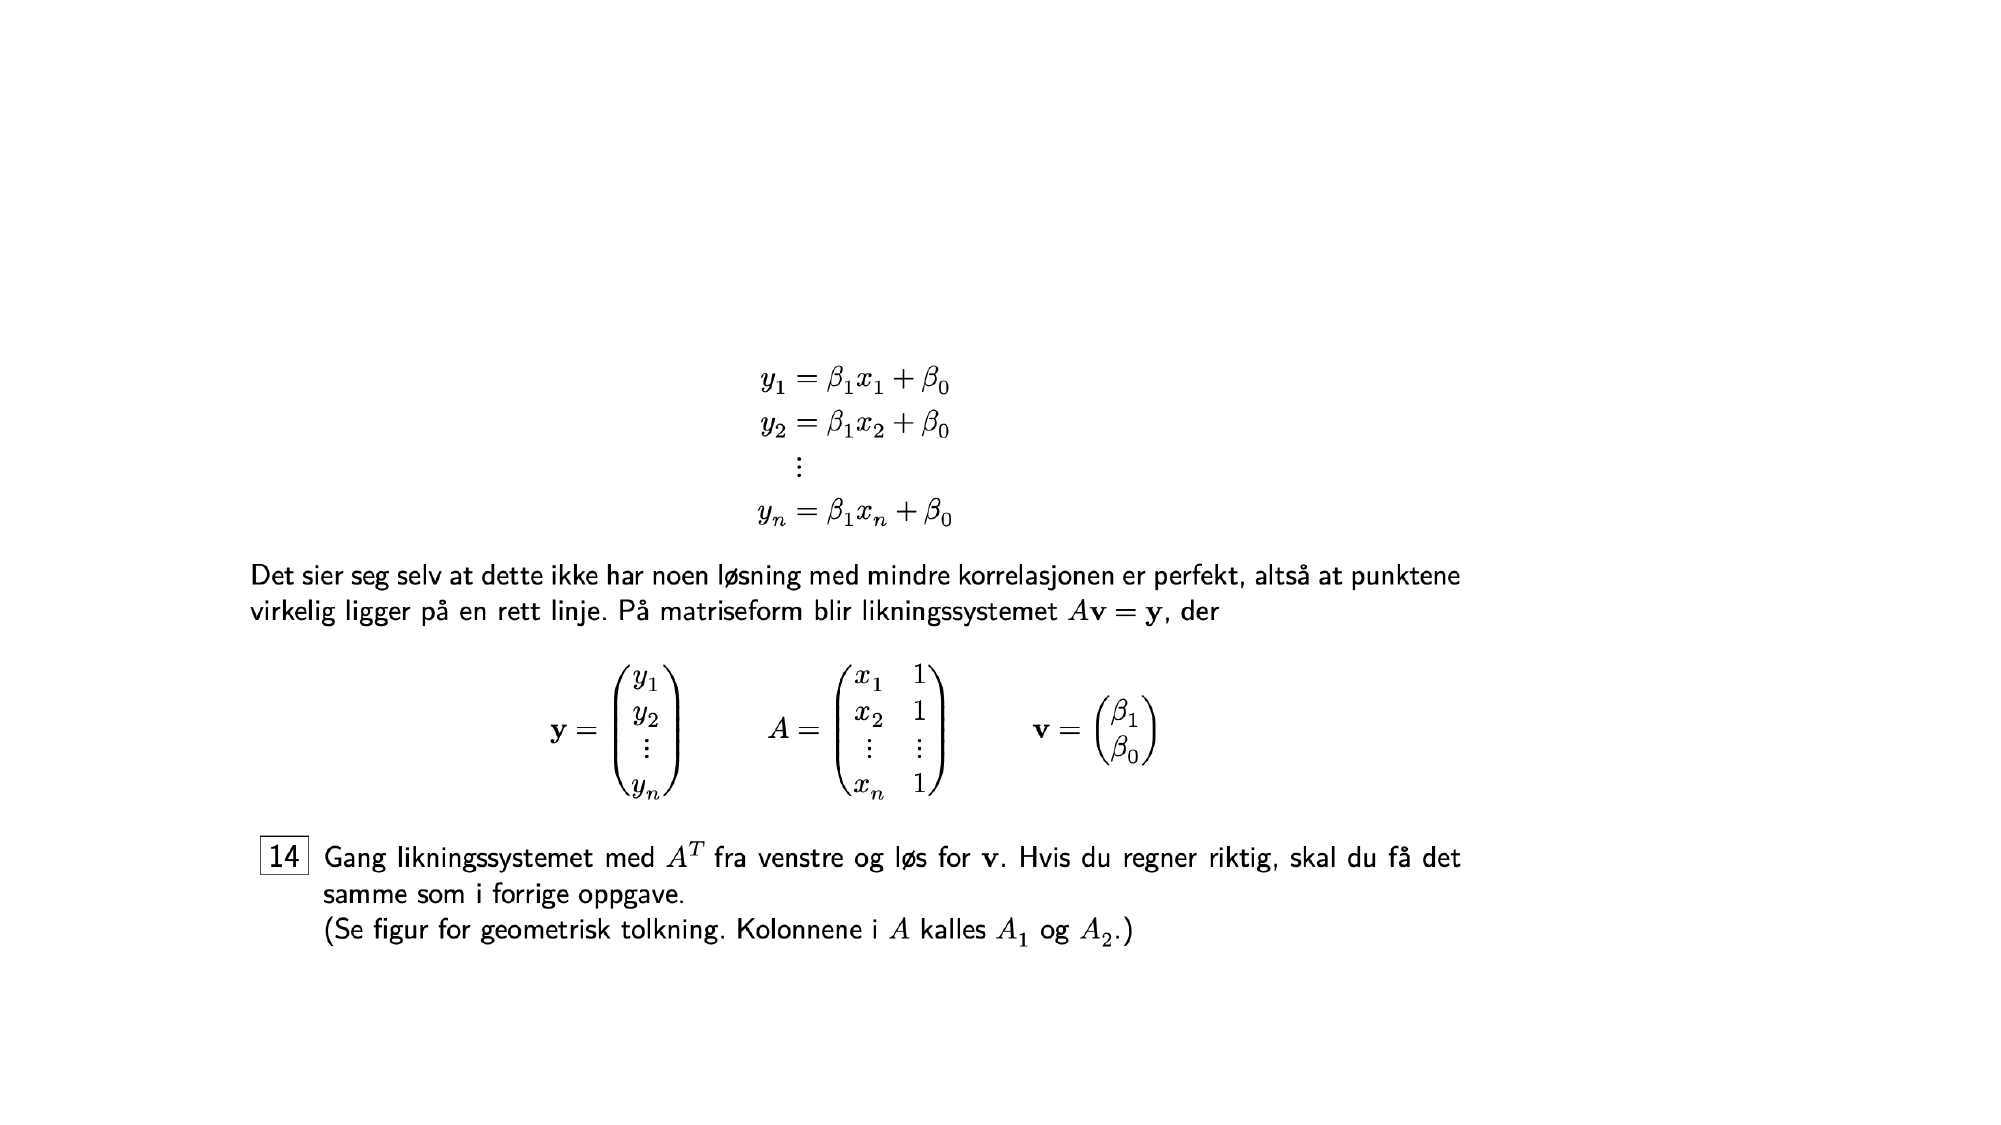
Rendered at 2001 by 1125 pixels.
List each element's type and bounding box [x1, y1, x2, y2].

picture [223, 351, 1500, 969]
